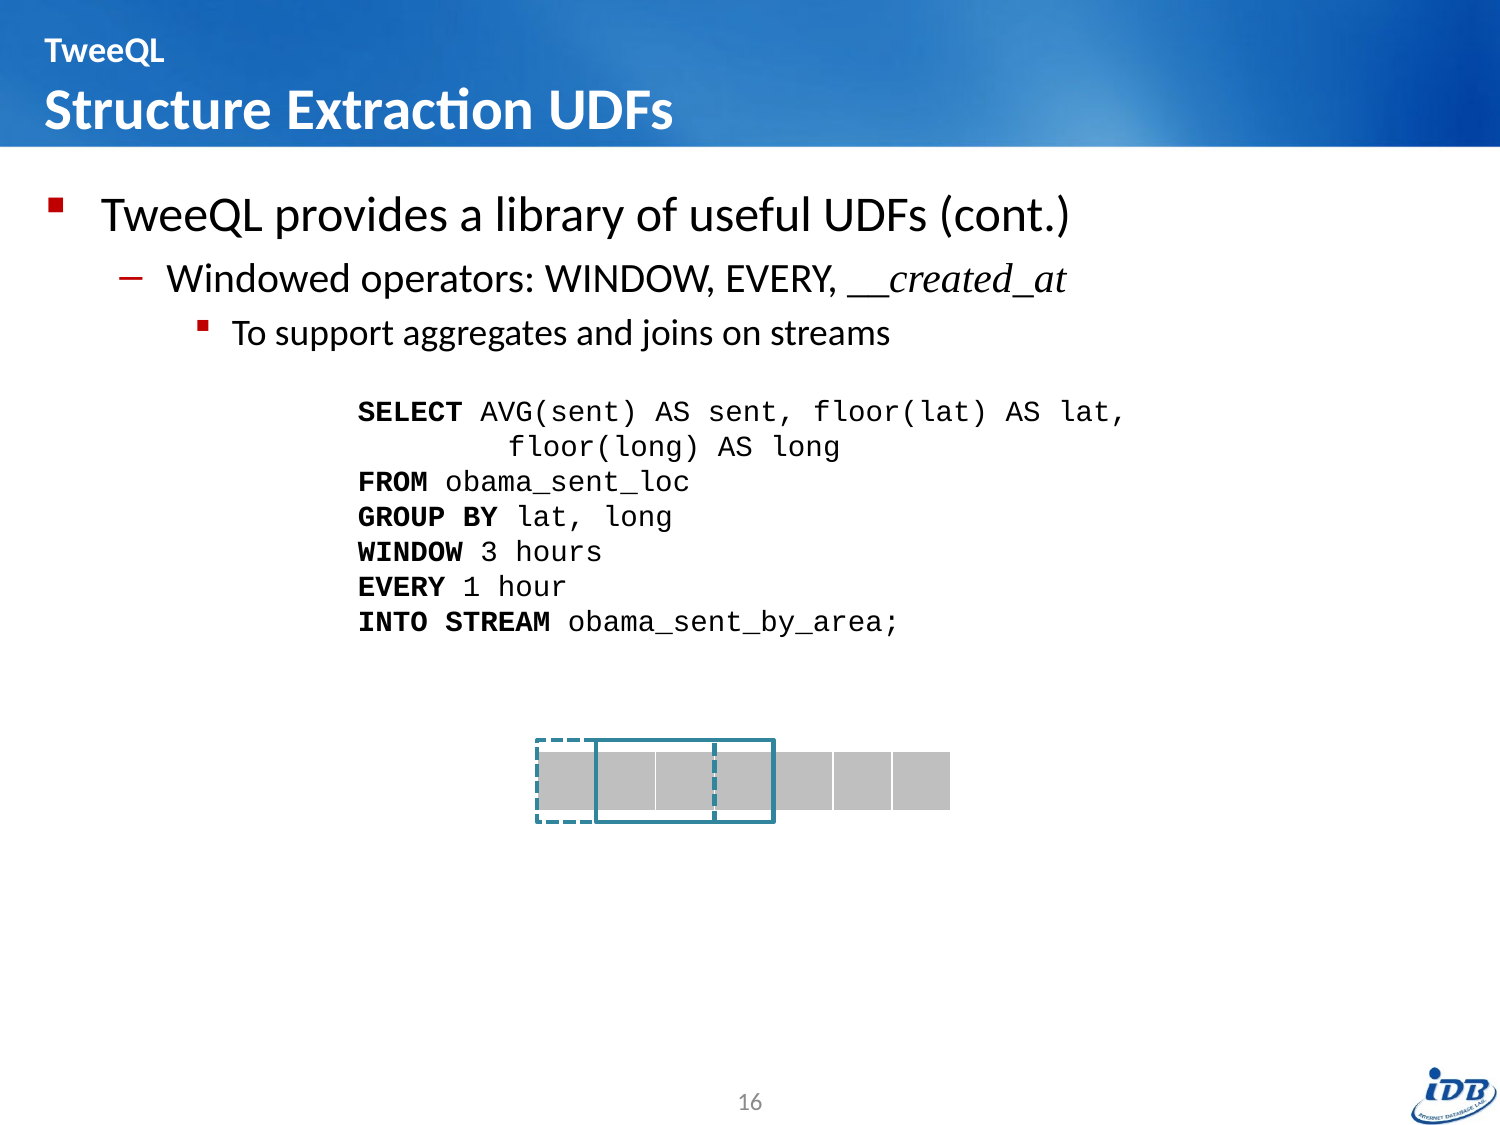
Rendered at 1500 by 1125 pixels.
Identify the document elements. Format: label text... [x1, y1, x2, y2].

table_header [776, 752, 832, 810]
table_header [893, 752, 950, 810]
list TweeQL provides a library of useful UDFs (cont.) Windowed operators: WINDOW, EVERY, __created_at To support aggregates and joins on streams [29, 174, 1471, 1071]
picture [0, 0, 1500, 1125]
text_box [594, 738, 776, 824]
slide_number 16 [684, 1082, 816, 1118]
text_box [535, 738, 594, 824]
title TweeQL Structure Extraction UDFs [29, 19, 1471, 149]
table_header [834, 752, 891, 810]
text_box SELECT AVG(sent) AS sent, floor(lat) AS lat, floor(long) AS long FROM obama_sent_loc GROUP BY lat, long WINDOW 3 hours EVERY 1 hour INTO STREAM obama_sent_by_area; [343, 385, 1161, 645]
